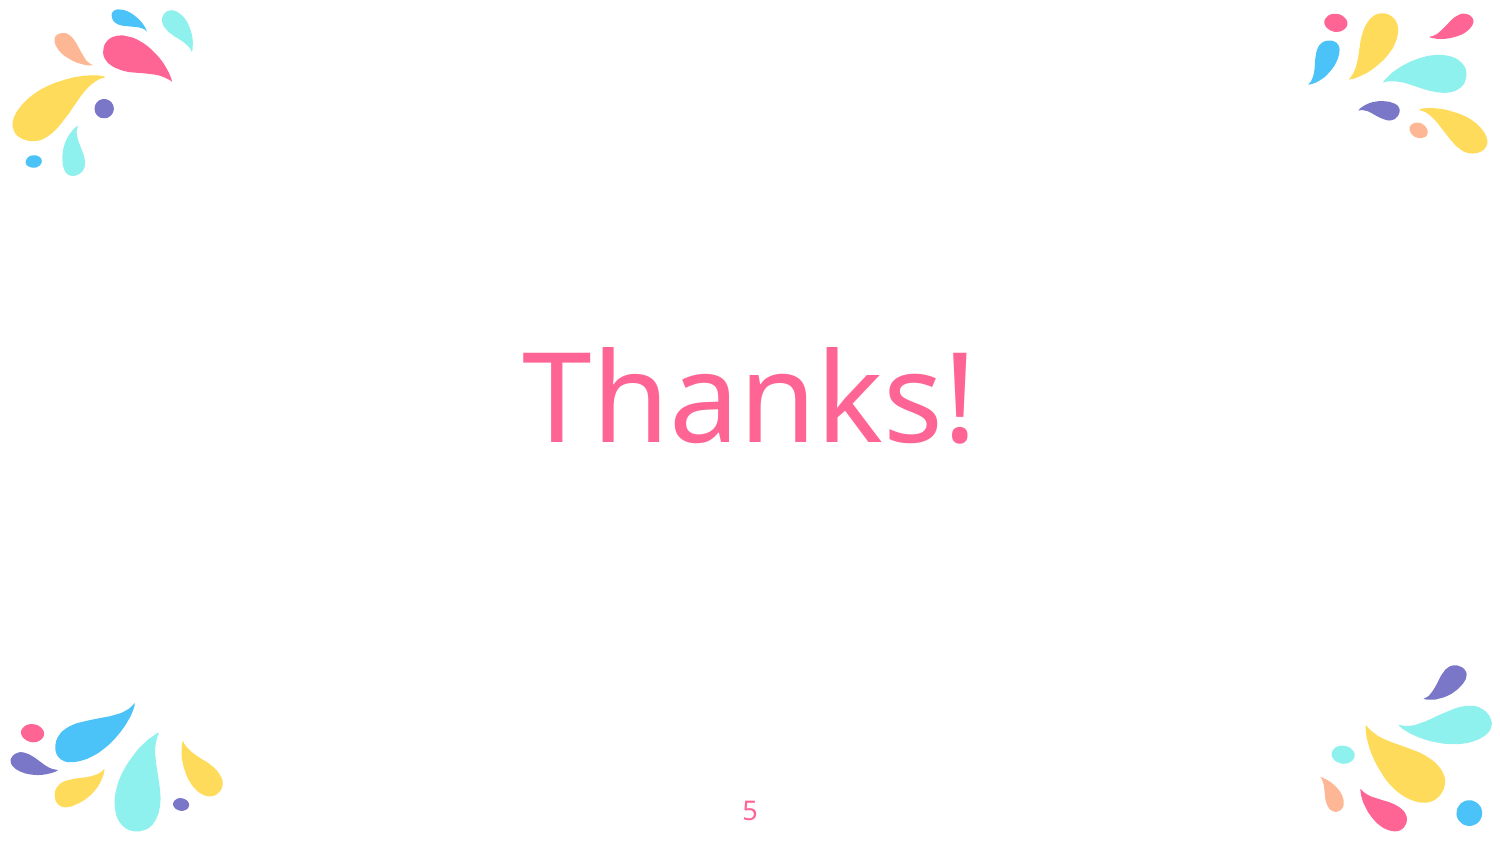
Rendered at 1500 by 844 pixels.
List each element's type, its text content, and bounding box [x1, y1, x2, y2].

title Thanks! [351, 296, 1149, 488]
slide_number 5 [705, 779, 795, 844]
